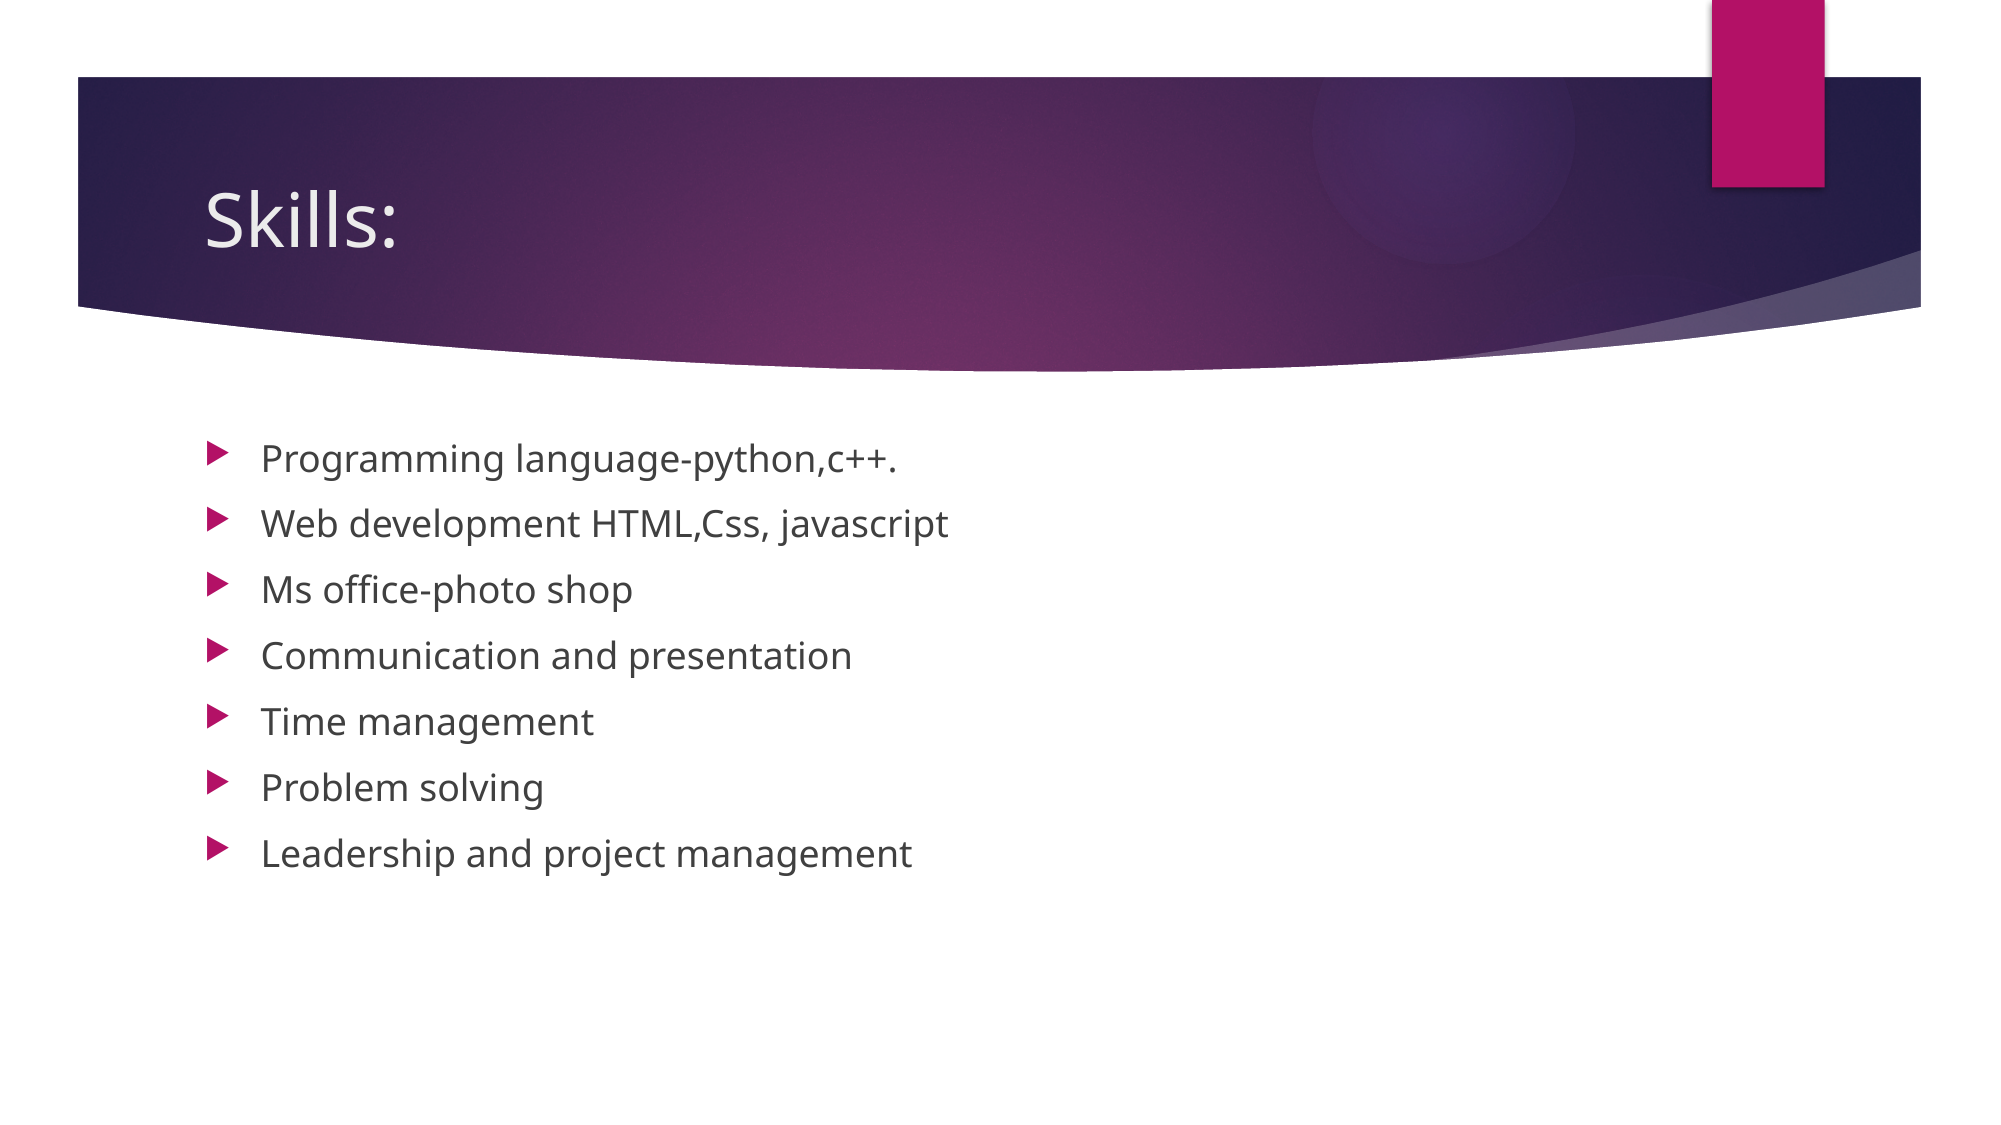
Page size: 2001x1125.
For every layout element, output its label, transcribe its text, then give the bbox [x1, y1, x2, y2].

list Programming language-python,c++. Web development HTML,Css, javascript Ms office-photo shop Communication and presentation Time management Problem solving Leadership and project management [189, 427, 1638, 988]
title Skills: [189, 159, 1627, 276]
